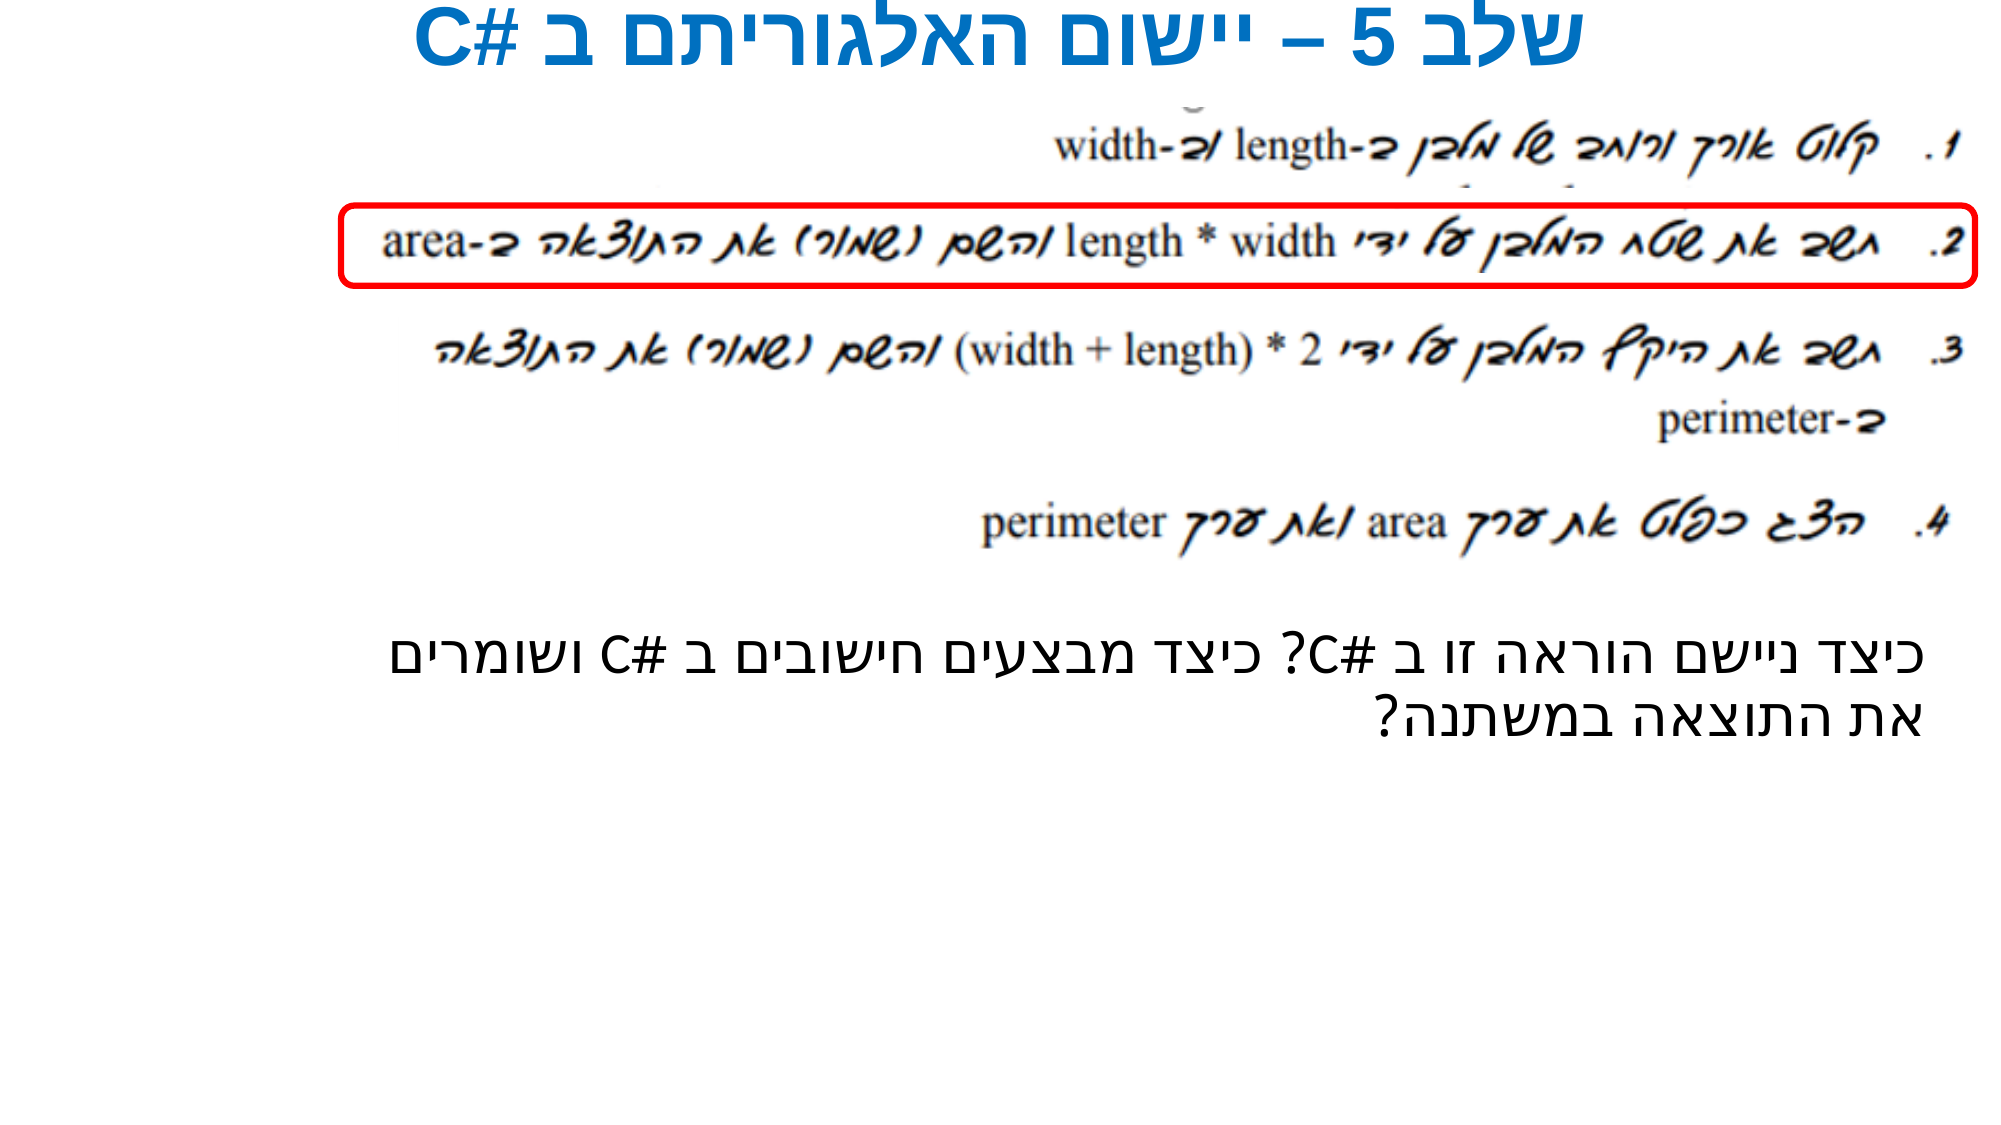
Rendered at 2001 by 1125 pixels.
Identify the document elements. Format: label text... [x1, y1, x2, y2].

text_box [339, 204, 1977, 287]
picture [412, 107, 1976, 188]
picture [371, 207, 1976, 273]
picture [298, 481, 1976, 563]
picture [397, 317, 1976, 450]
title שלב 5 – יישום האלגוריתם ב #C [0, 0, 2000, 93]
text_box כיצד ניישם הוראה זו ב #C? כיצד מבצעים חישובים ב #C ושומרים את התוצאה במשתנה? [298, 616, 1942, 758]
